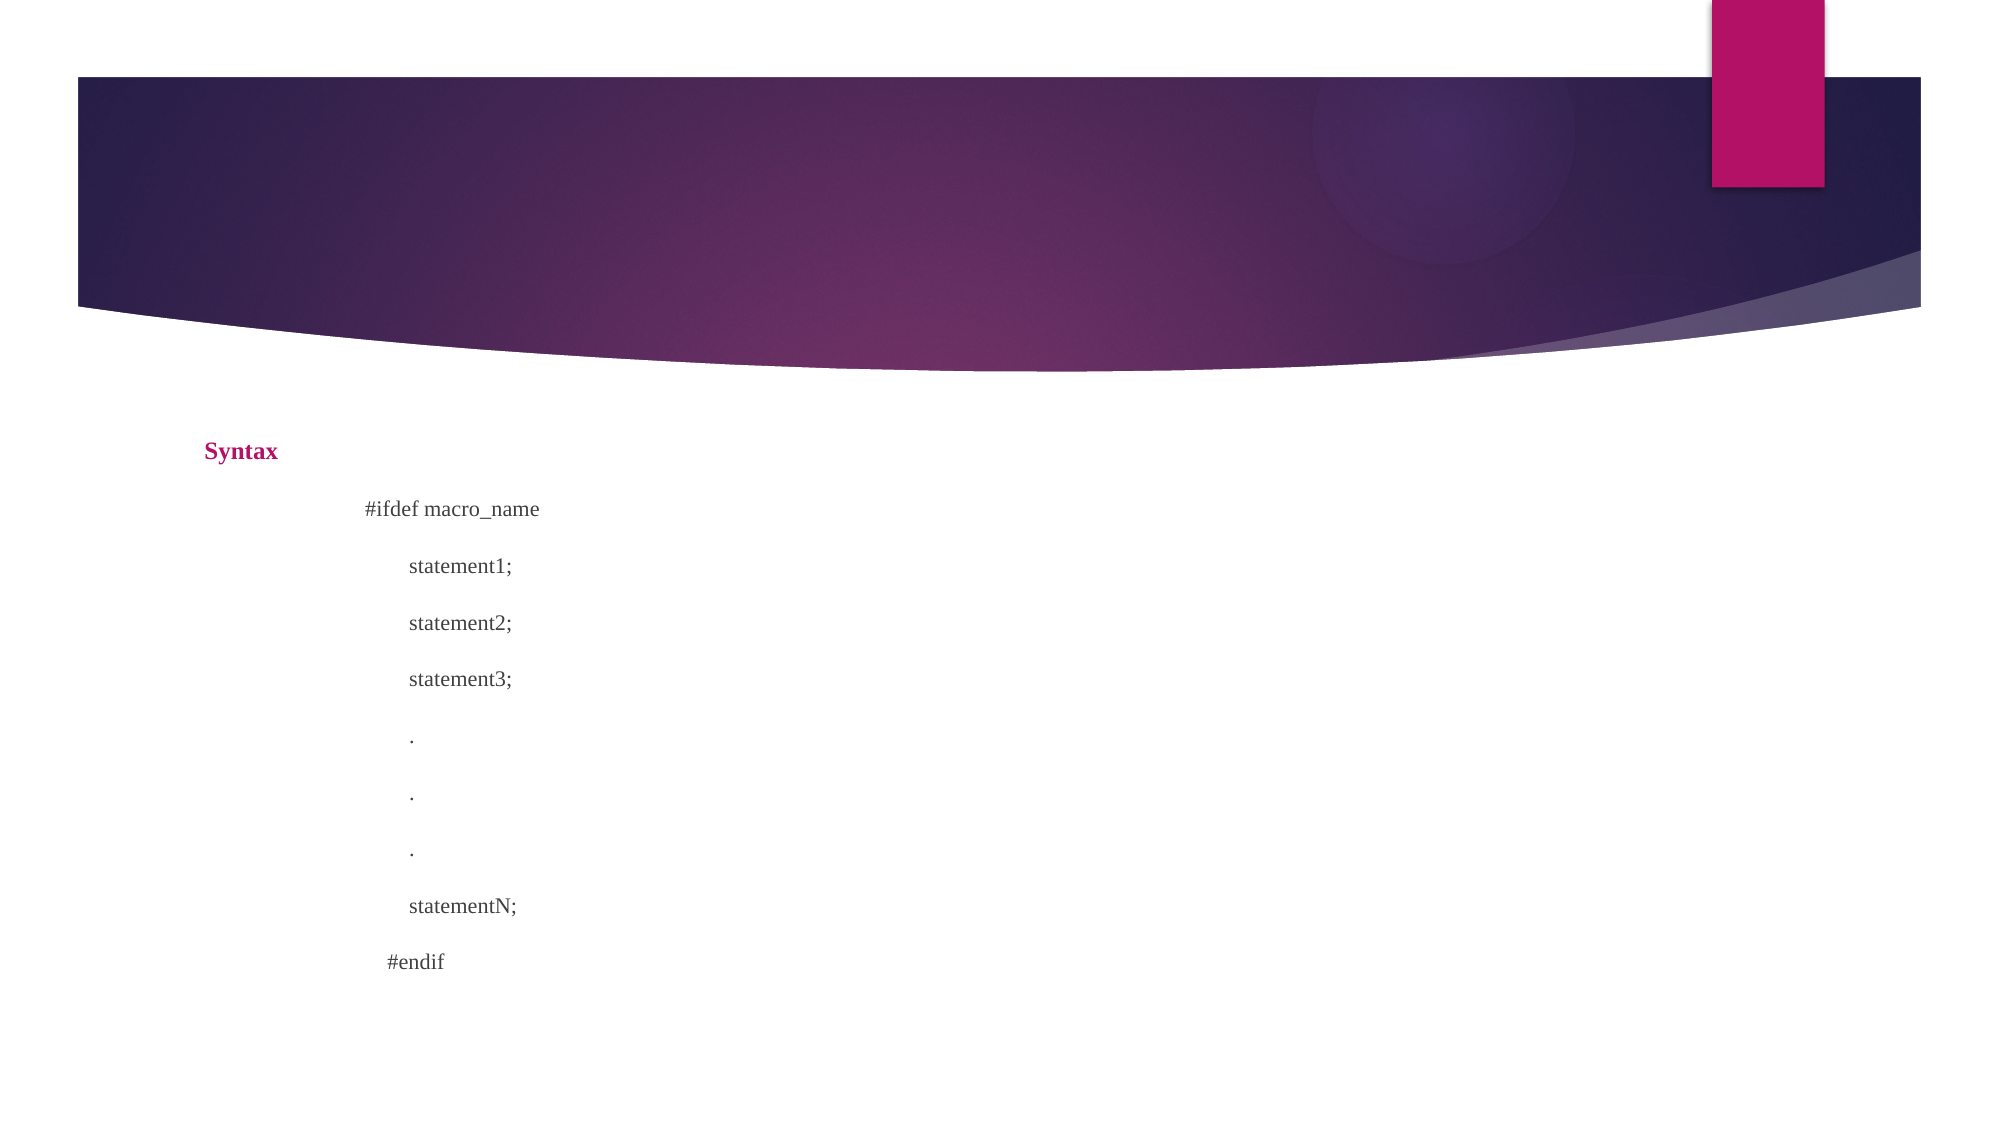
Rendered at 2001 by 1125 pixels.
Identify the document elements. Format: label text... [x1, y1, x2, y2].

list Syntax #ifdef macro_name statement1; statement2; statement3; . . . statementN; #endif [189, 427, 1638, 988]
